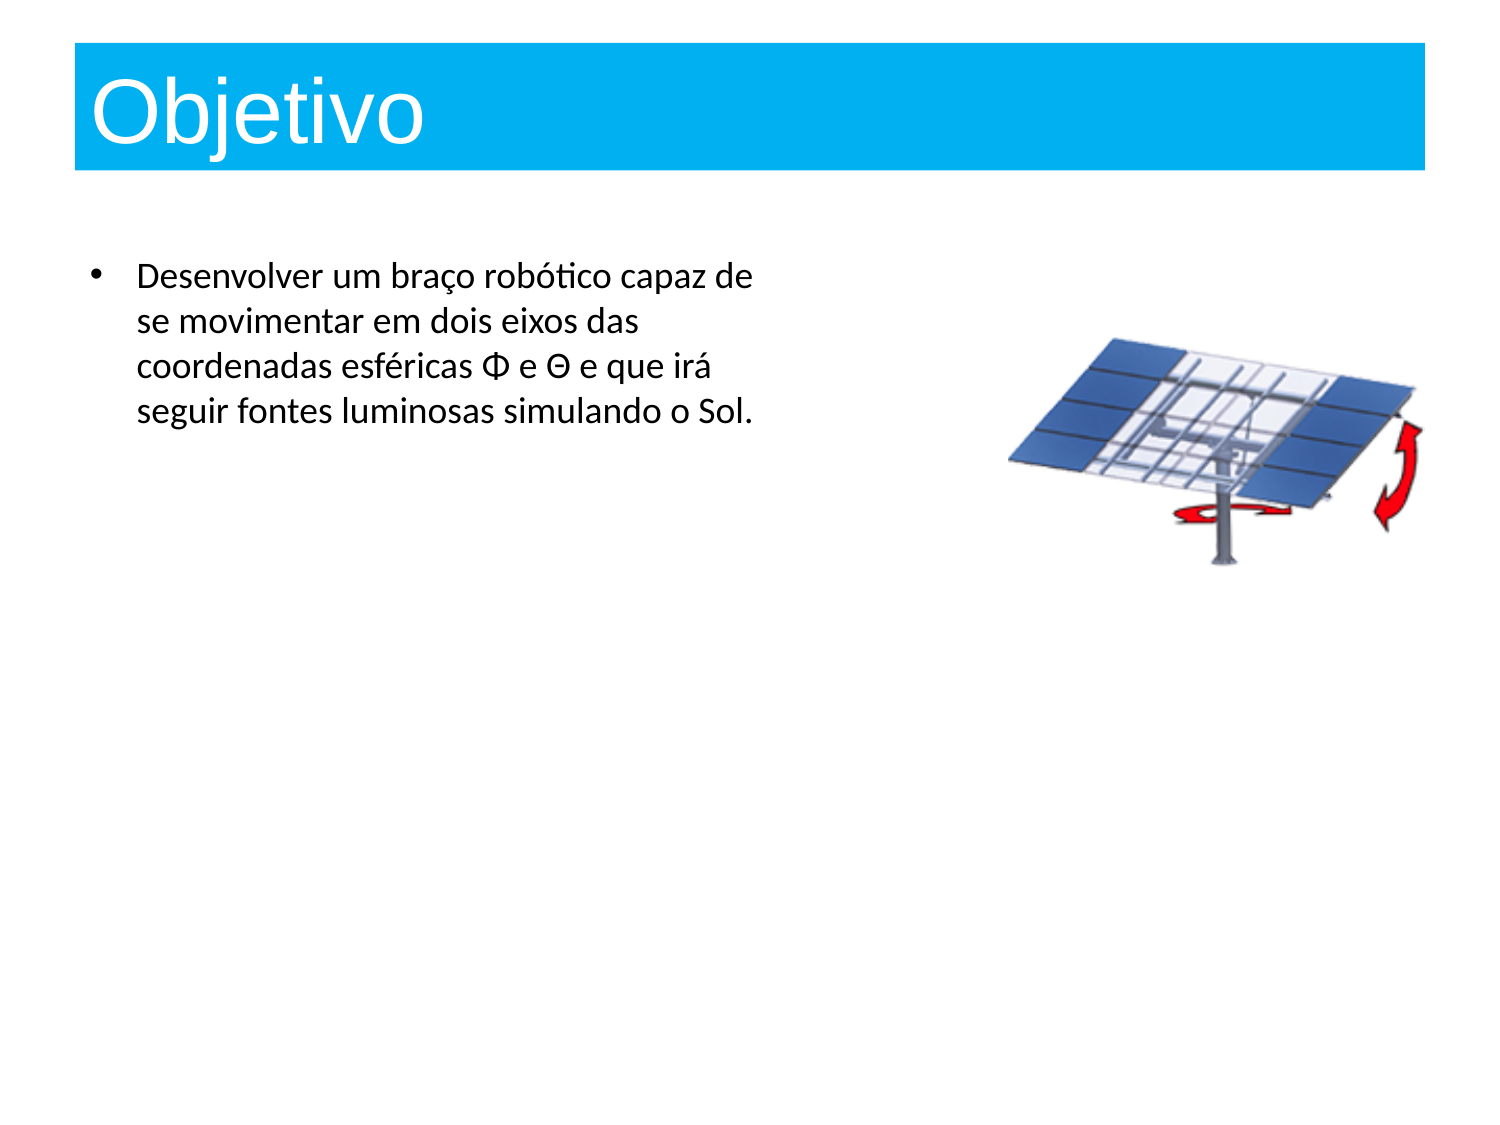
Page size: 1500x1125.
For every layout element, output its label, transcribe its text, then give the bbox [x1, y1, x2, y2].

picture [1008, 243, 1426, 662]
text_box Desenvolver um braço robótico capaz de se movimentar em dois eixos das coordenadas esféricas Φ e Θ e que irá seguir fontes luminosas simulando o Sol. [74, 243, 786, 439]
title Objetivo [75, 42, 1425, 171]
